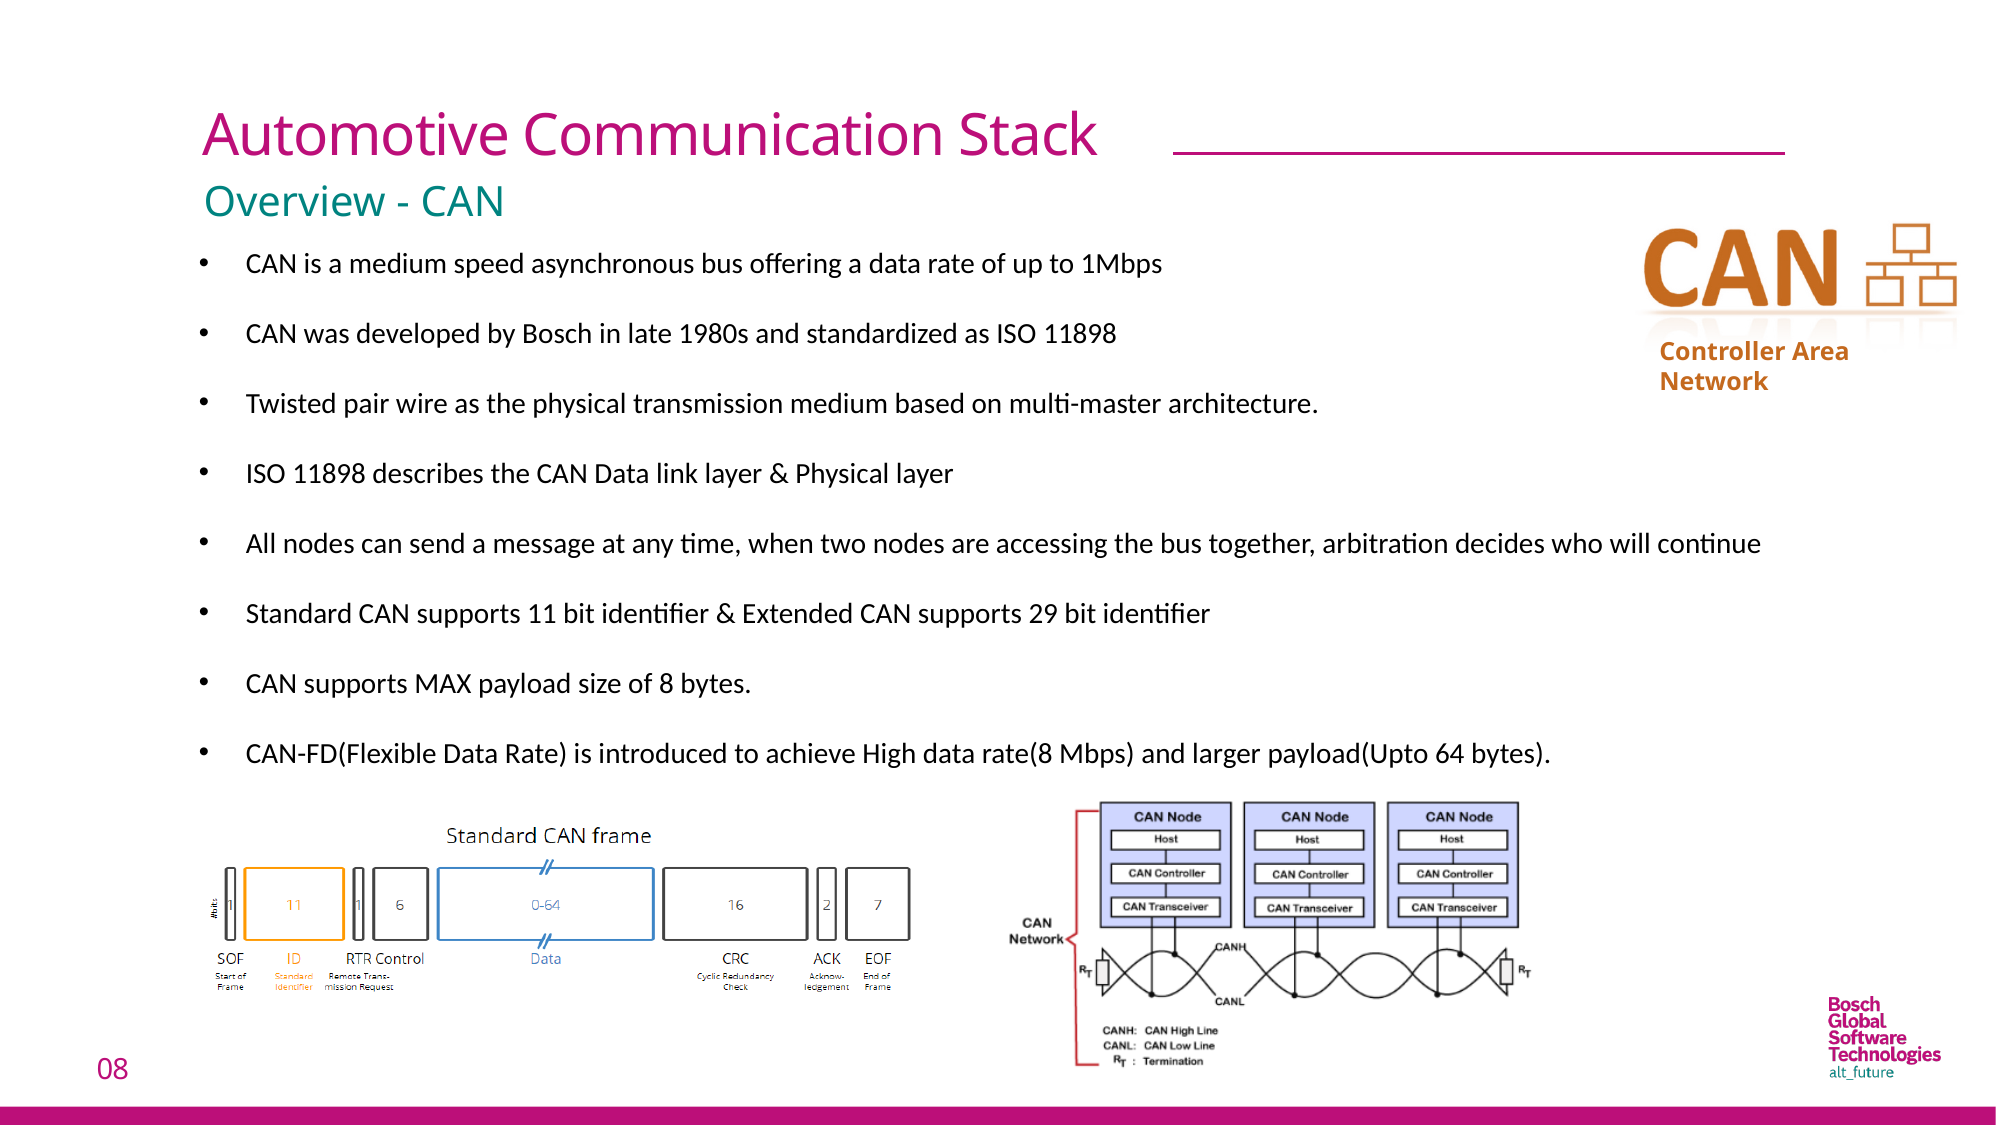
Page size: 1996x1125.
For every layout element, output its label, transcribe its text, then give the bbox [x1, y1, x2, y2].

text_box CAN is a medium speed asynchronous bus offering a data rate of up to 1Mbps CAN was developed by Bosch in late 1980s and standardized as ISO 11898 Twisted pair wire as the physical transmission medium based on multi-master architecture. ISO 11898 describes the CAN Data link layer & Physical layer All nodes can send a message at any time, when two nodes are accessing the bus together, arbitration decides who will continue Standard CAN supports 11 bit identifier & Extended CAN supports 29 bit identifier CAN supports MAX payload size of 8 bytes. CAN-FD(Flexible Data Rate) is introduced to achieve High data rate(8 Mbps) and larger payload(Upto 64 bytes). [184, 237, 1811, 847]
picture [1005, 790, 1539, 1080]
text_box Overview - CAN [203, 169, 1473, 225]
picture [203, 822, 920, 1012]
text_box Automotive Communication Stack [202, 112, 1261, 168]
text_box [0, 1105, 1996, 1125]
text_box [1635, 167, 1967, 374]
text_box 08 [96, 1030, 147, 1085]
picture [1828, 996, 1941, 1080]
